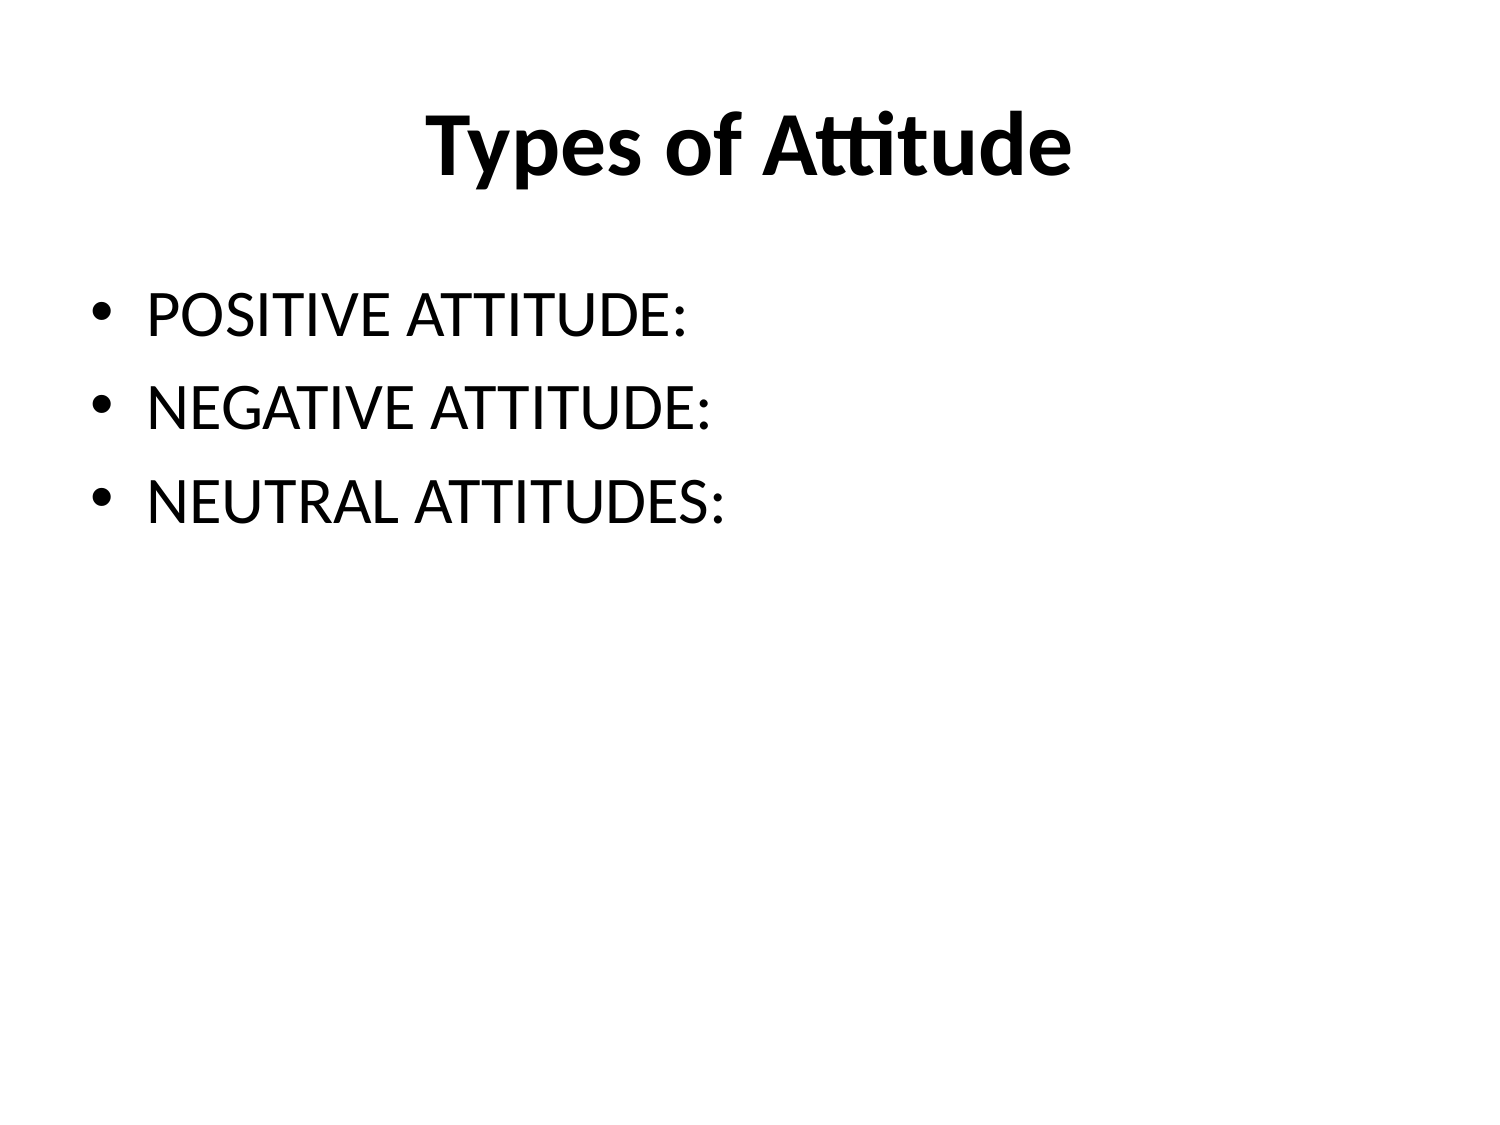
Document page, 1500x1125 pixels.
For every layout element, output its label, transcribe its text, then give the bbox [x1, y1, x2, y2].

title Types of Attitude [75, 45, 1425, 233]
list POSITIVE ATTITUDE: NEGATIVE ATTITUDE: NEUTRAL ATTITUDES: [75, 262, 1425, 1005]
